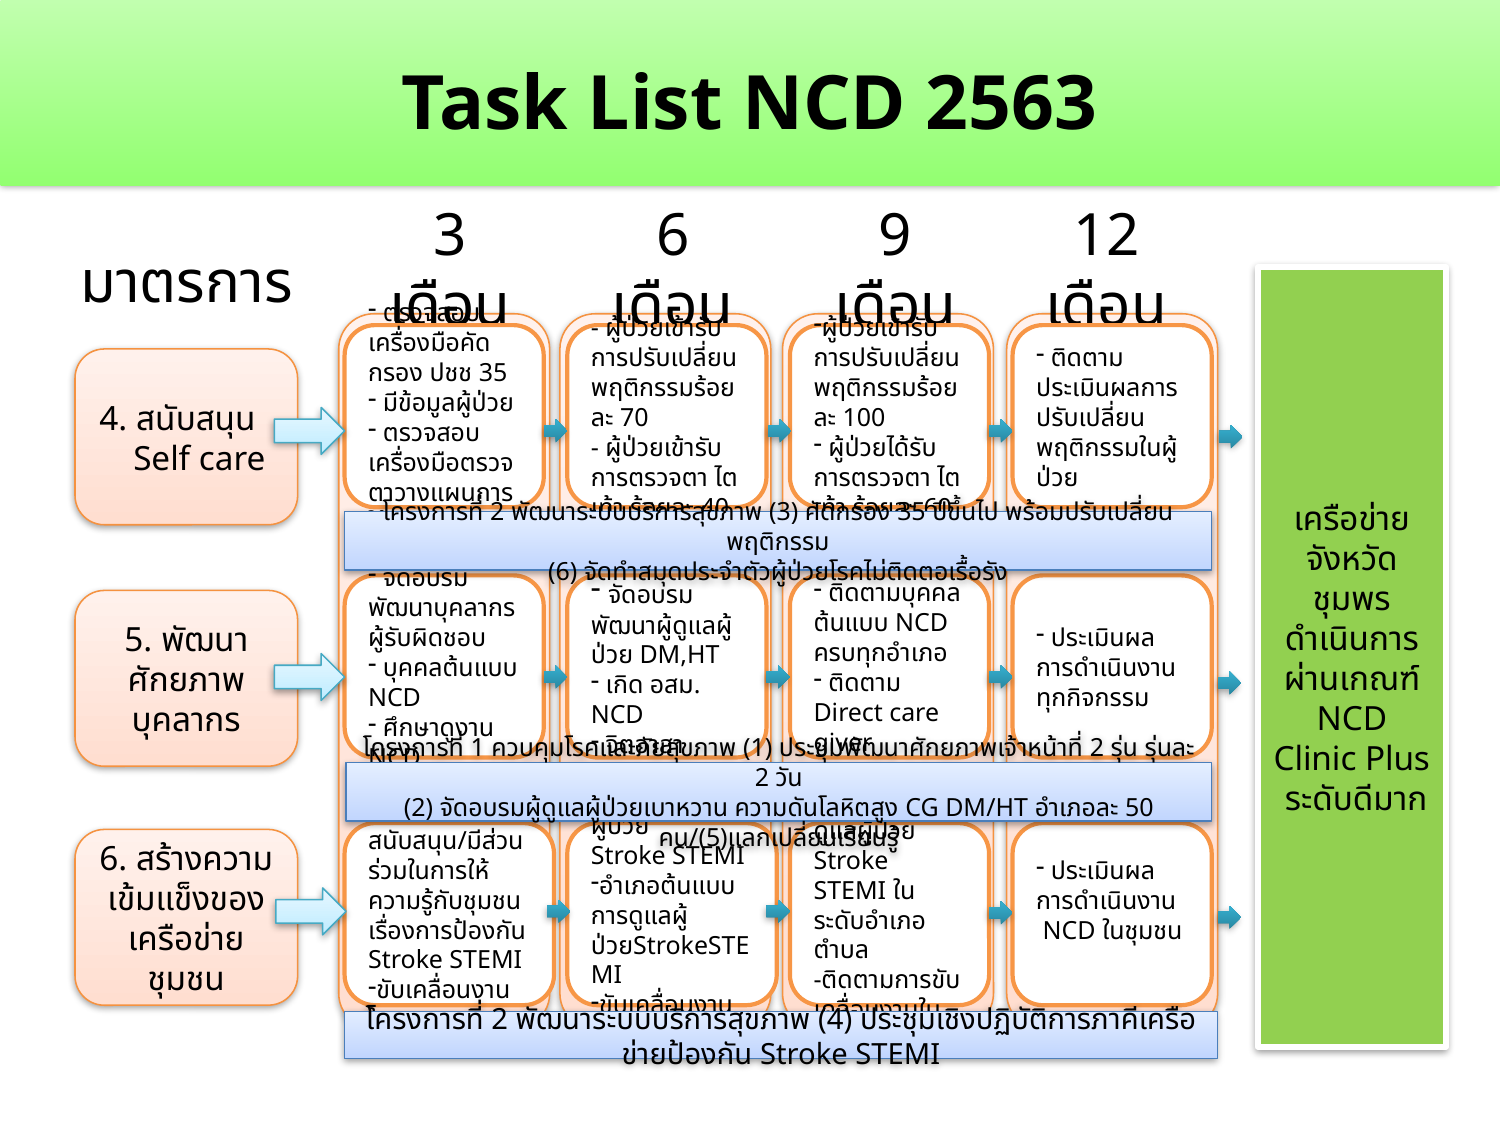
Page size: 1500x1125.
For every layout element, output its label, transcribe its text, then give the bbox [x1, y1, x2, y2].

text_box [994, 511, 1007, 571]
text_box [302, 652, 339, 702]
text_box เครือข่ายจังหวัดชุมพรดำเนินการผ่านเกณฑ์ NCD Clinic Plus ระดับดีมาก [1255, 264, 1449, 1050]
text_box [1217, 671, 1242, 695]
text_box [302, 406, 339, 456]
text_box มาตรการ [61, 241, 311, 316]
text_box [344, 324, 555, 1006]
text_box 6 เดือน [577, 230, 769, 304]
text_box [302, 887, 339, 936]
text_box 3 เดือน [354, 230, 546, 304]
text_box [994, 665, 1007, 689]
text_box 12 เดือน [1010, 230, 1202, 304]
text_box [1219, 425, 1243, 449]
text_box [1217, 905, 1242, 930]
text_box [349, 312, 540, 323]
text_box โครงการที่ 2 พัฒนาระบบบริการสุขภาพ (4) ประชุมเชิงปฏิบัติการภาคีเครือข่ายป้องกัน Stroke STEMI [344, 1011, 1218, 1059]
text_box 9 เดือน [800, 230, 991, 304]
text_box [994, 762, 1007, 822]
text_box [789, 324, 990, 1006]
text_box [567, 324, 777, 1006]
text_box Task List NCD 2563 [386, 46, 1113, 152]
text_box [1017, 312, 1208, 323]
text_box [1012, 324, 1212, 1006]
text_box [74, 348, 298, 1006]
text_box [994, 419, 1007, 443]
text_box [792, 312, 984, 323]
text_box [570, 312, 761, 323]
text_box [994, 901, 1007, 925]
